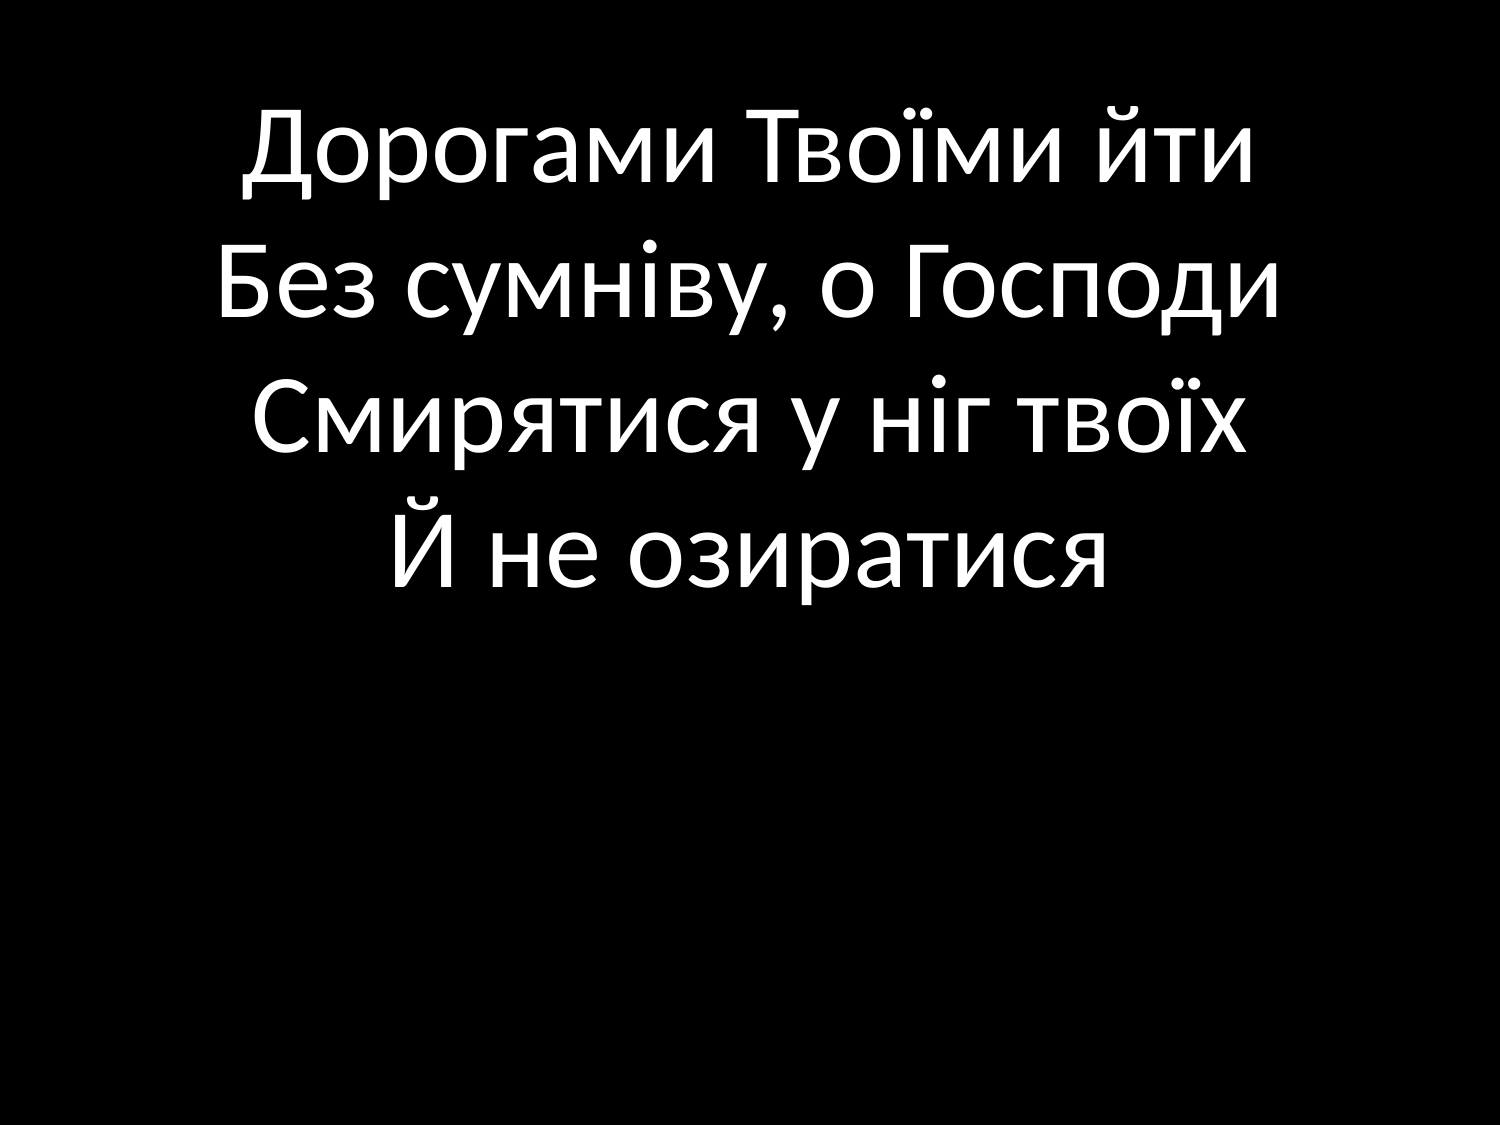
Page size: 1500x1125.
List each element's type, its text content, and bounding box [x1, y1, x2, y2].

title Дорогами Твоїми йти Без сумніву, о Господи Смирятися у ніг твоїх Й не озиратися [0, 0, 1500, 681]
